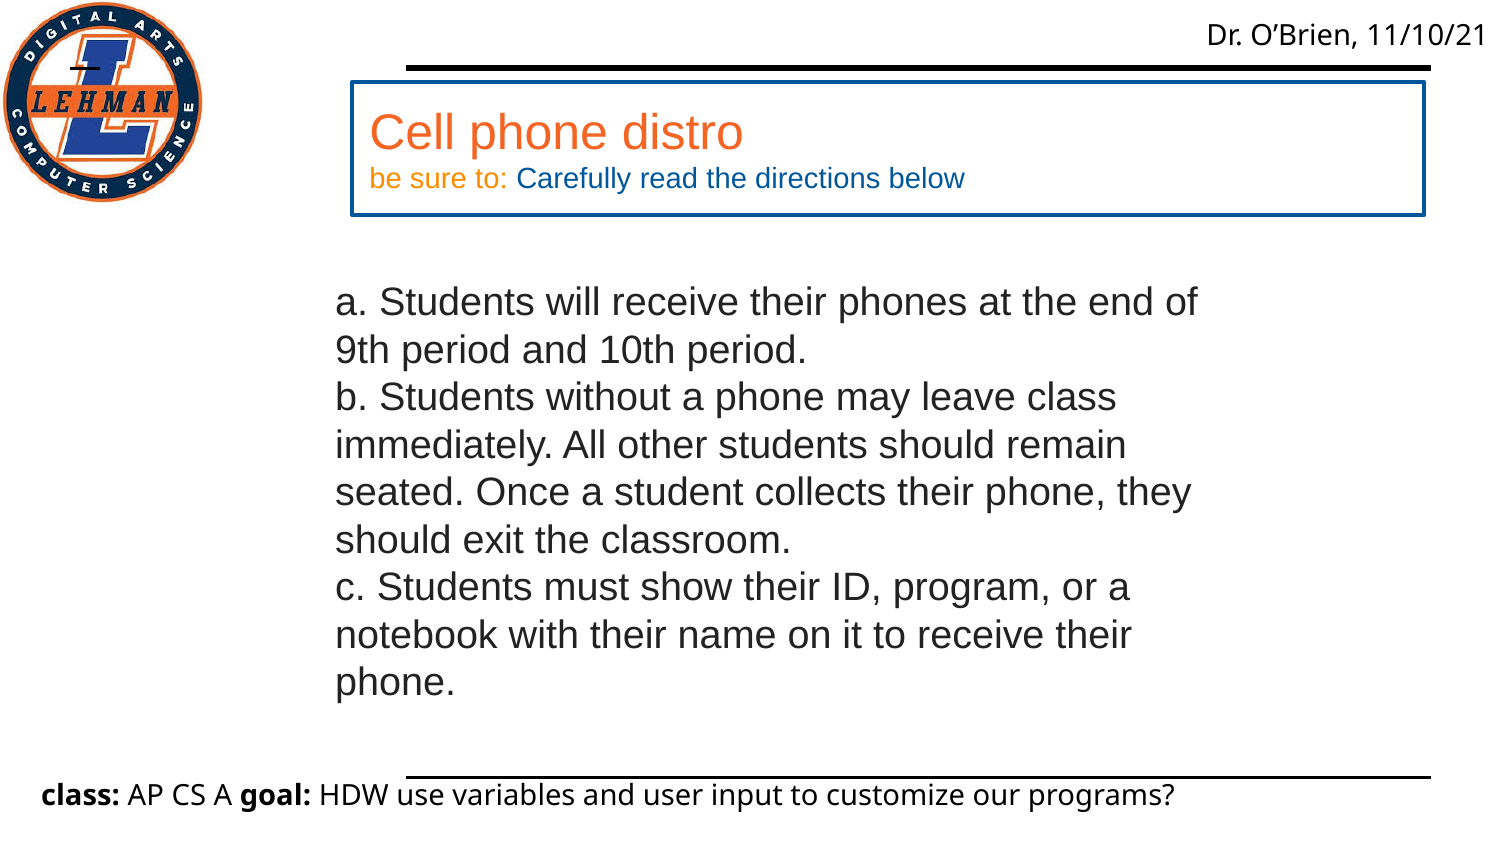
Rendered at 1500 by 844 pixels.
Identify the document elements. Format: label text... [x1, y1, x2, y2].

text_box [351, 81, 1425, 216]
picture [0, 0, 204, 204]
text_box a. Students will receive their phones at the end of 9th period and 10th period. b. Students without a phone may leave class immediately. All other students should remain seated. Once a student collects their phone, they should exit the classroom. c. Students must show their ID, program, or a notebook with their name on it to receive their phone. [335, 276, 1240, 704]
